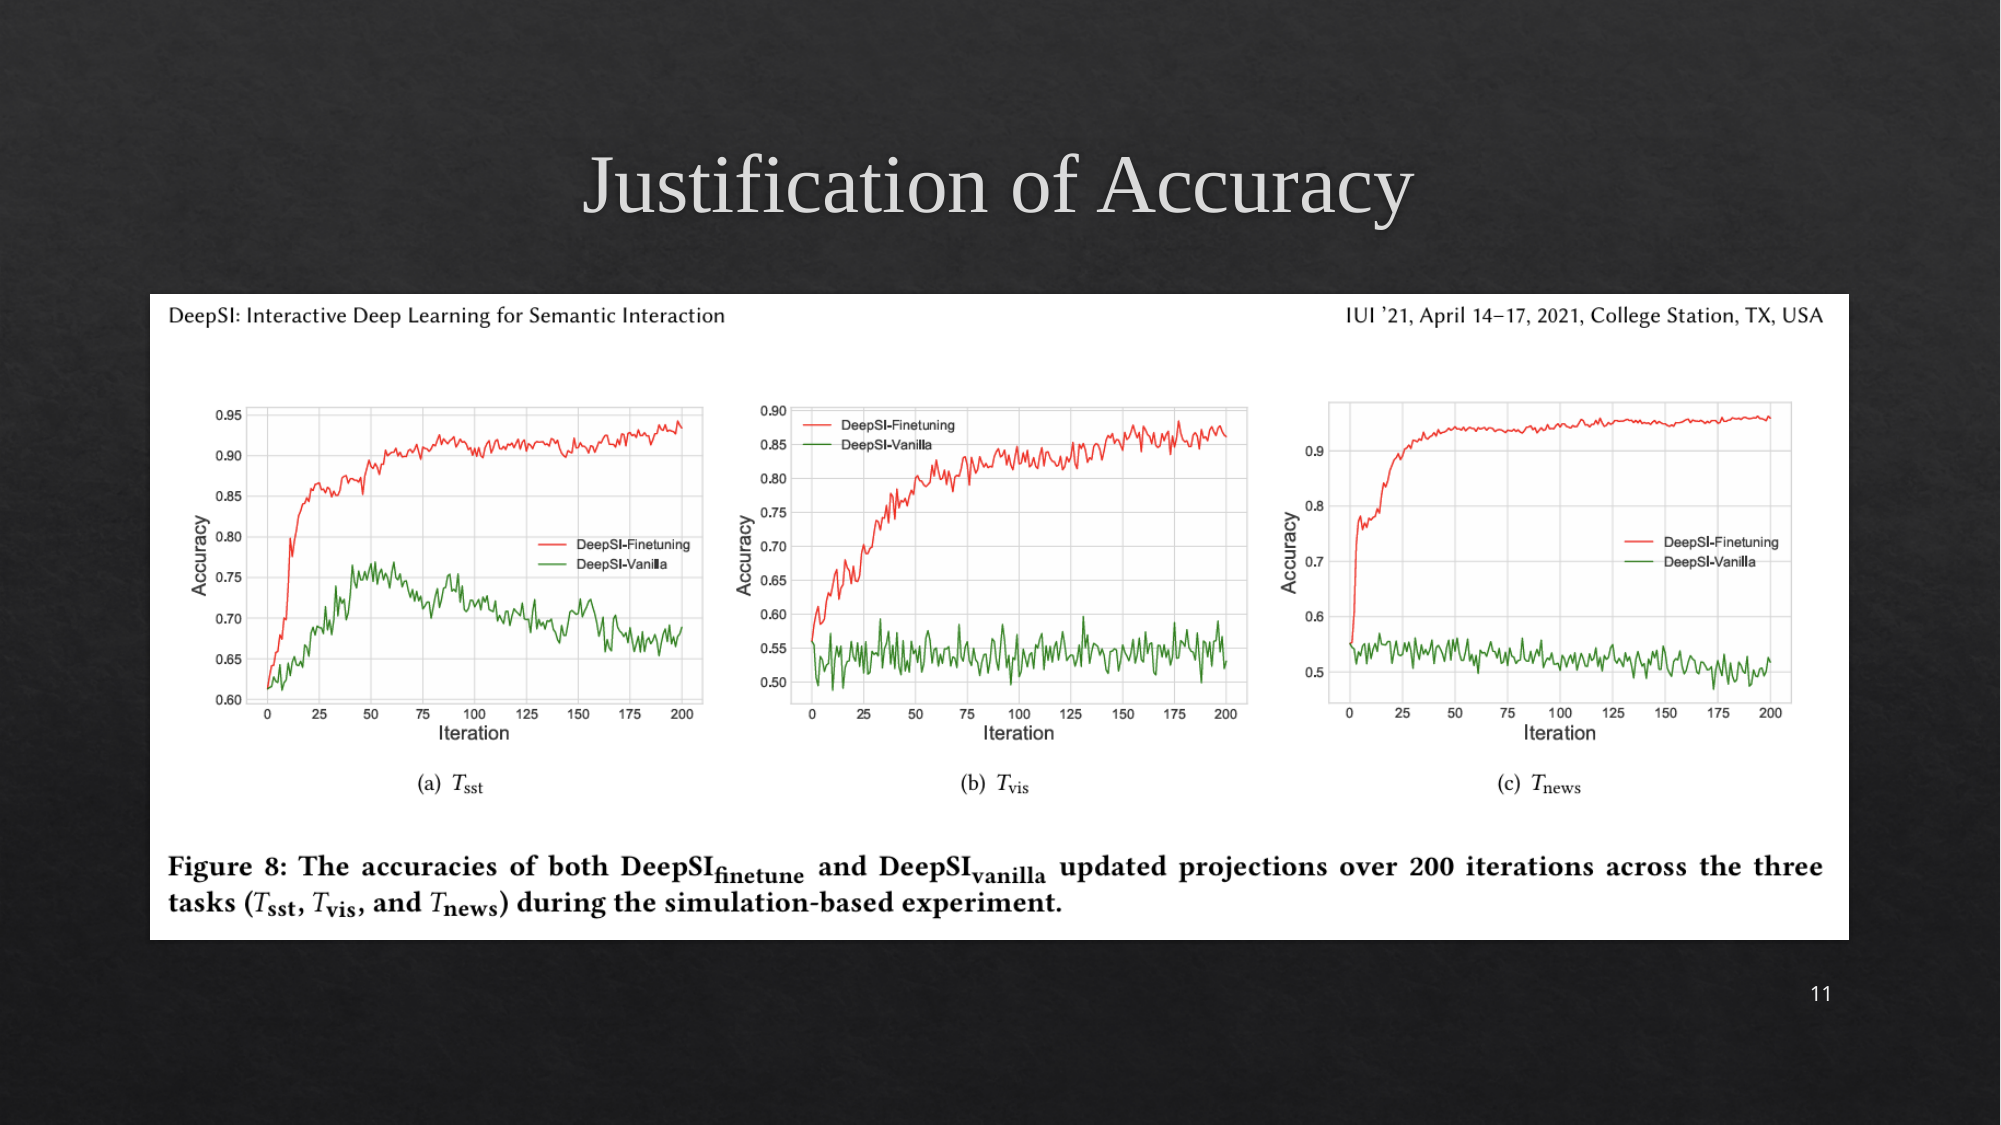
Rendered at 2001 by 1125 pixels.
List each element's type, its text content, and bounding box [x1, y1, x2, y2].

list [149, 294, 1849, 940]
title Justification of Accuracy [149, 99, 1849, 260]
slide_number 11 [1724, 965, 1849, 1025]
